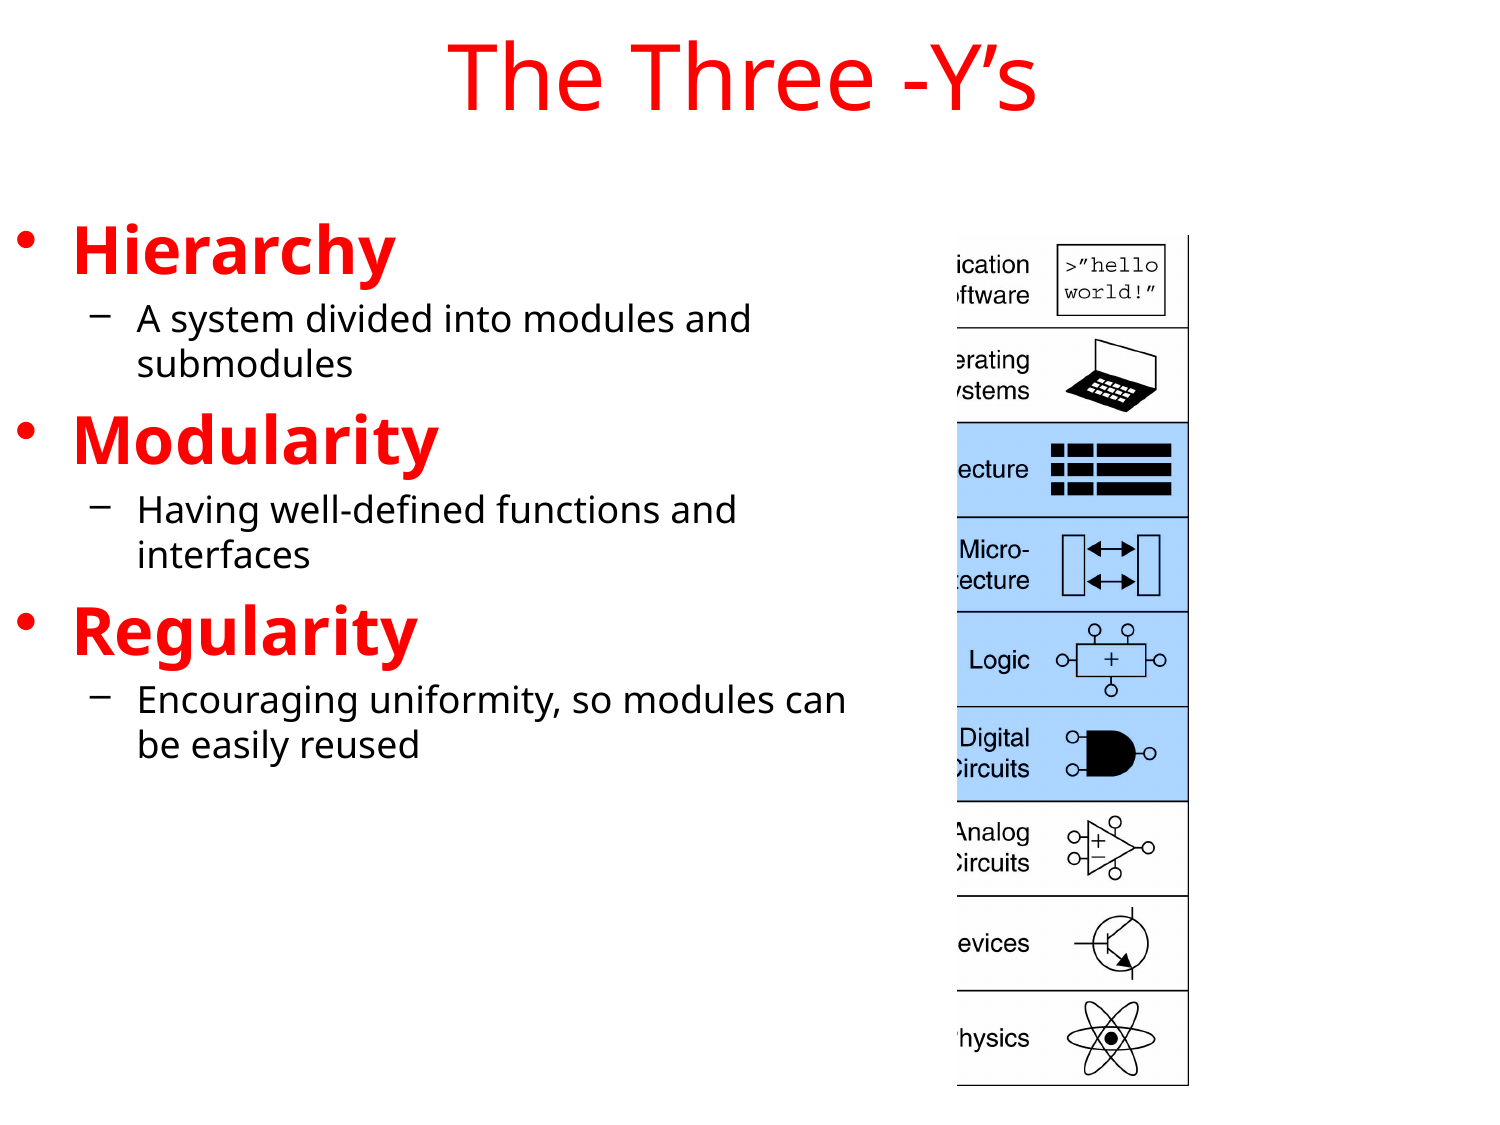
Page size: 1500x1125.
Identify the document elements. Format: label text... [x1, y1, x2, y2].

text_box The Three -Y’s [0, 11, 1488, 136]
text_box Hierarchy A system divided into modules and submodules Modularity Having well-defined functions and interfaces Regularity Encouraging uniformity, so modules can be easily reused [0, 200, 880, 1050]
picture [874, 231, 1500, 1095]
